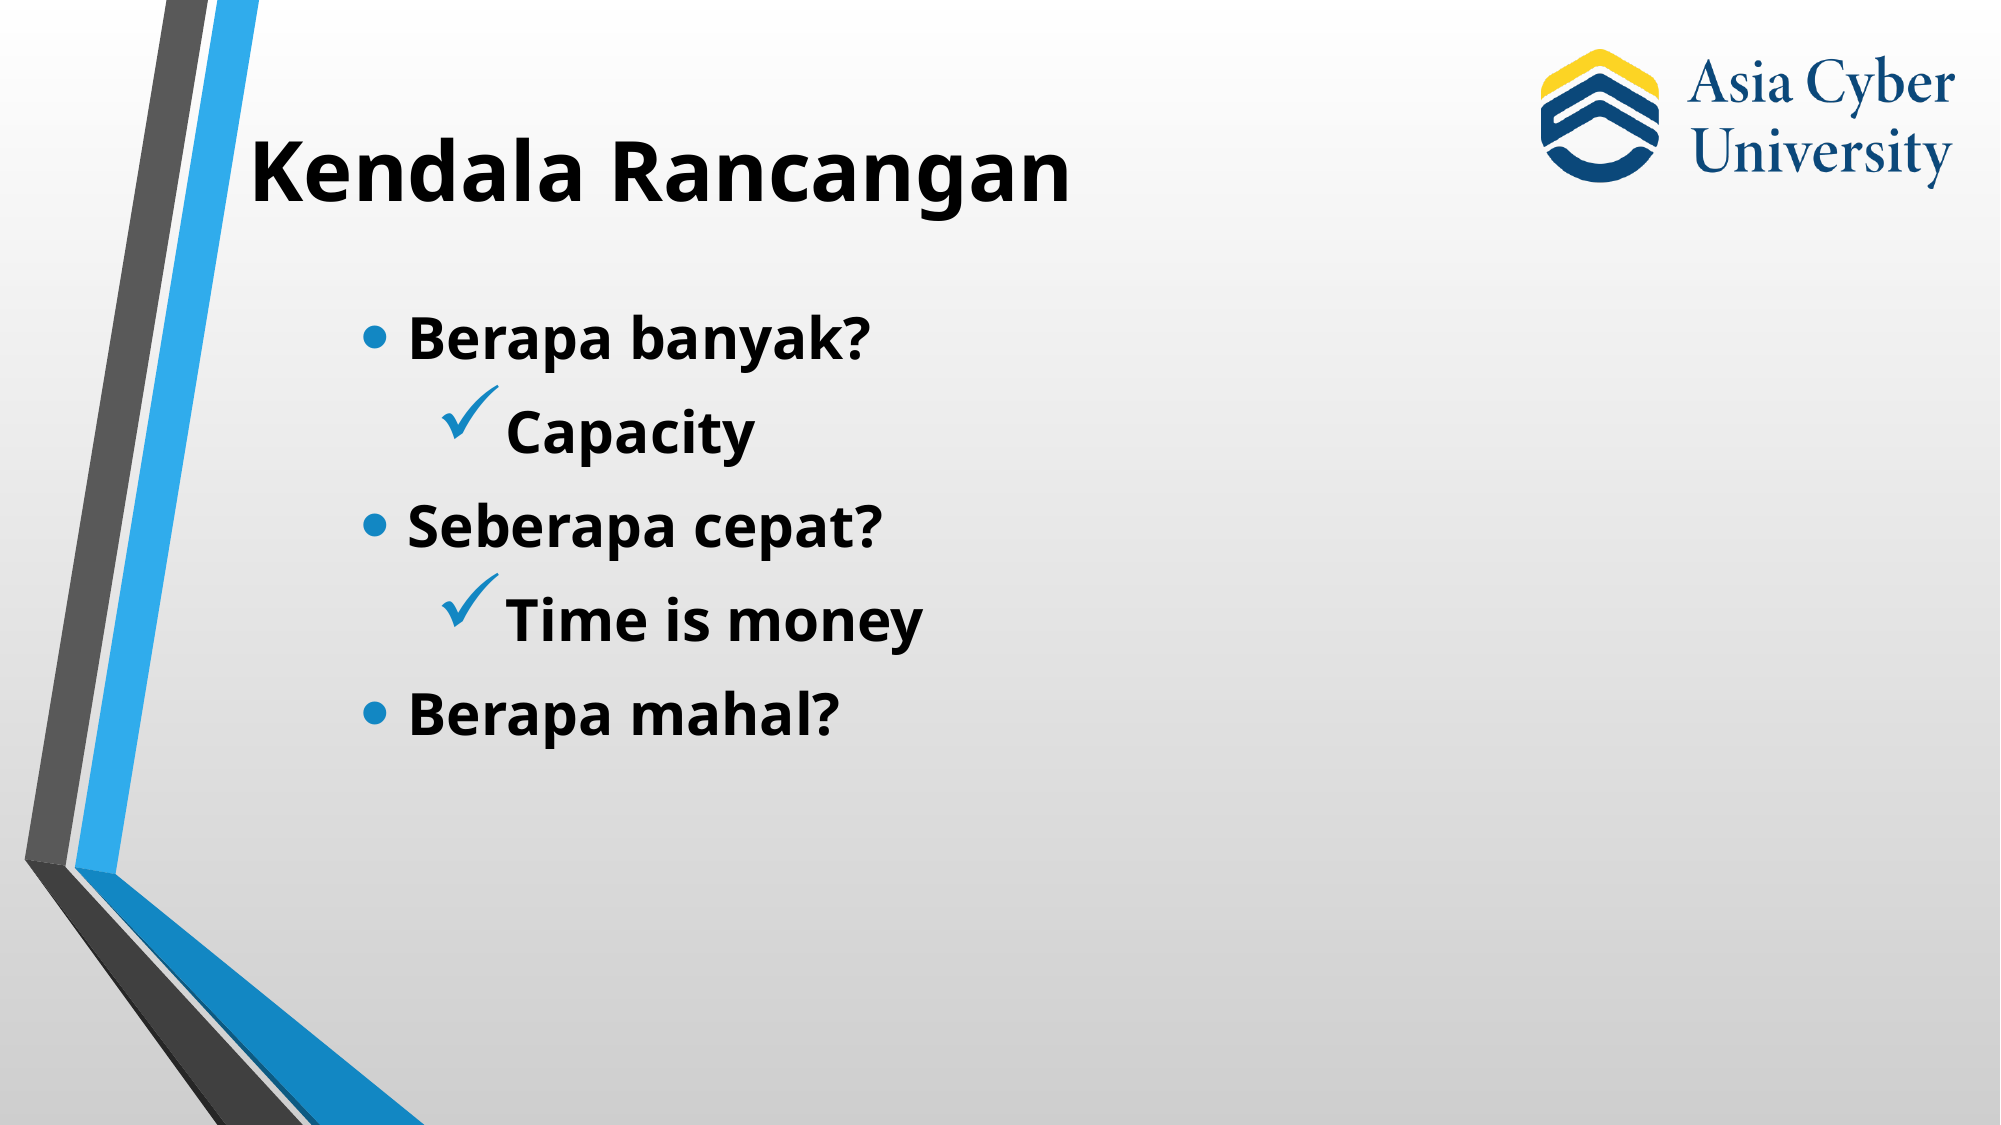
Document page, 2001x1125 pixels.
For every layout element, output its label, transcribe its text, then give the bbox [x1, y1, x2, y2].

title Kendala Rancangan [233, 74, 1133, 263]
list Berapa banyak? Capacity Seberapa cepat? Time is money Berapa mahal? [345, 282, 1696, 860]
picture [1540, 49, 1955, 189]
